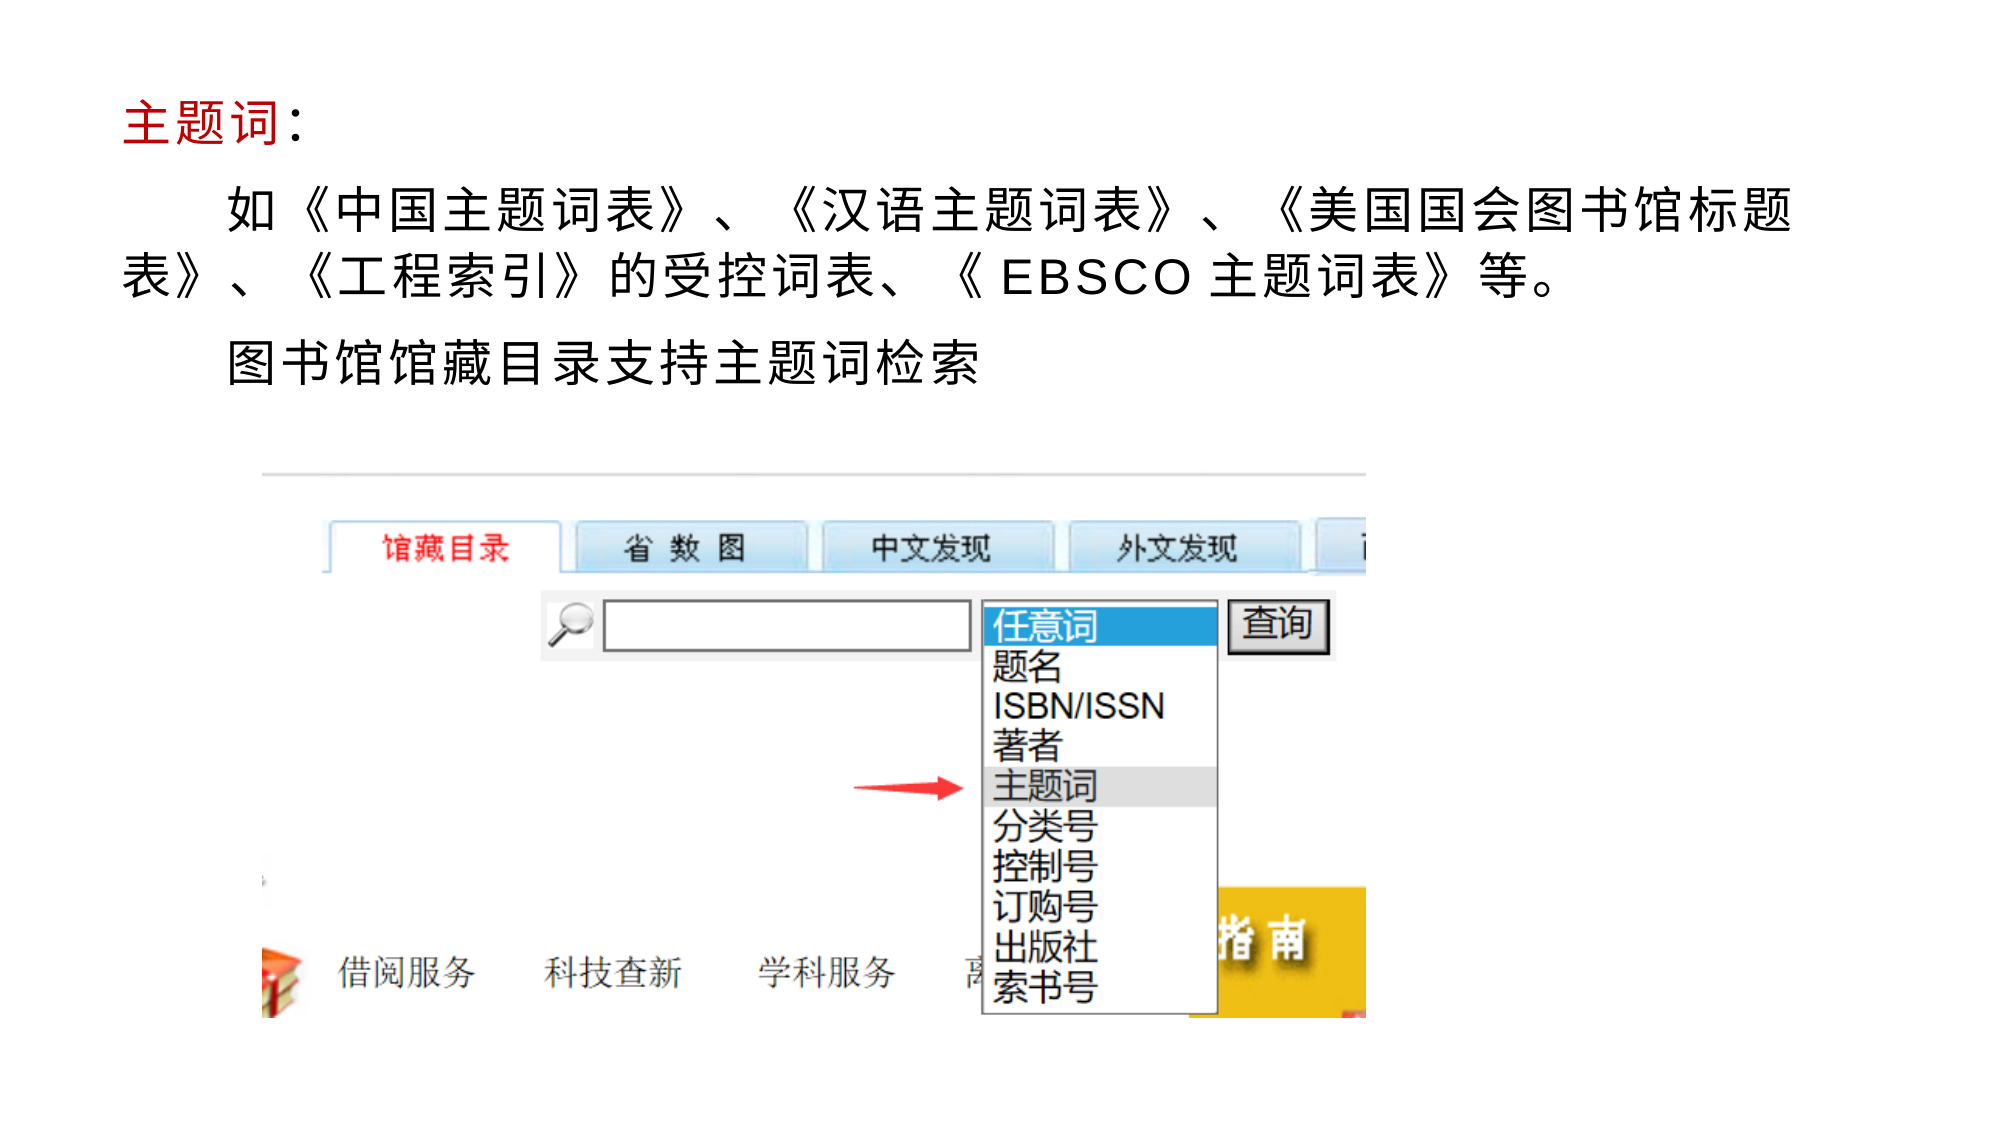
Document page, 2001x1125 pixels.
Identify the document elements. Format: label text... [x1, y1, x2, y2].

subtitle 主题词： 如《中国主题词表》、《汉语主题词表》、《美国国会图书馆标题表》、《工程索引》的受控词表、《EBSCO主题词表》等。 图书馆馆藏目录支持主题词检索 [106, 77, 1913, 1006]
picture [262, 471, 1366, 1018]
